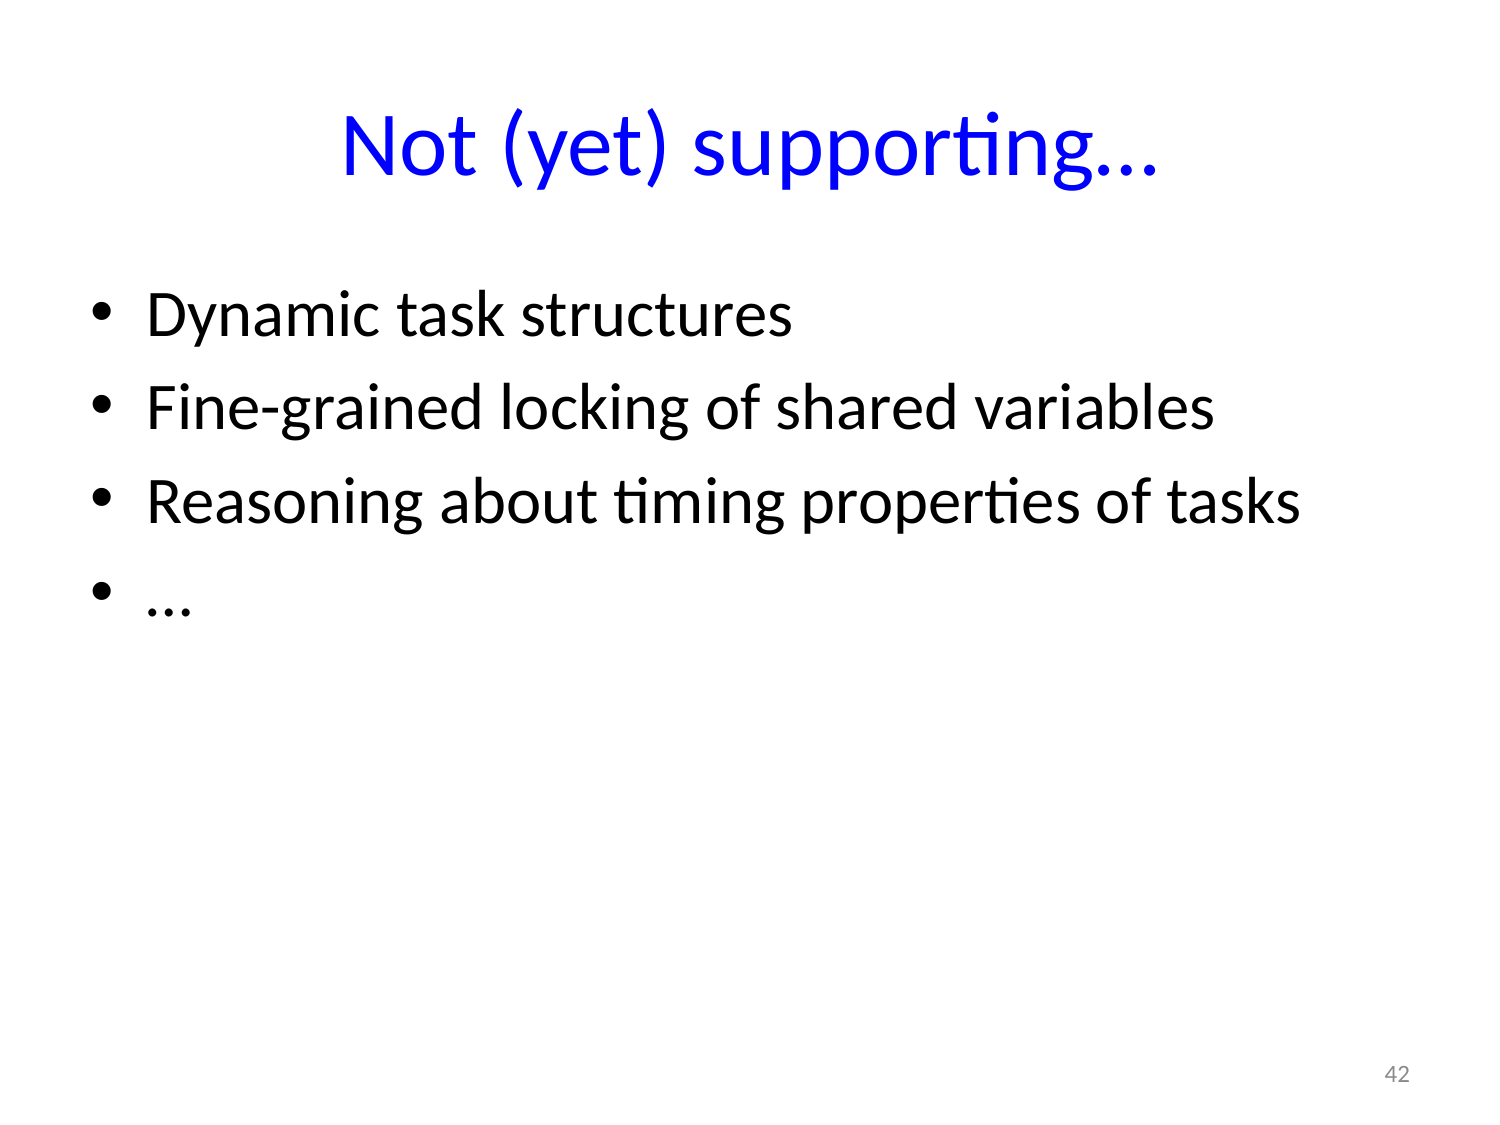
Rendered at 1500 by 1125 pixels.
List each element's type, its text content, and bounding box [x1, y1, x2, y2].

list Dynamic task structures Fine-grained locking of shared variables Reasoning about timing properties of tasks … [75, 262, 1425, 1005]
title Not (yet) supporting… [75, 45, 1425, 233]
slide_number 42 [1074, 1042, 1425, 1103]
